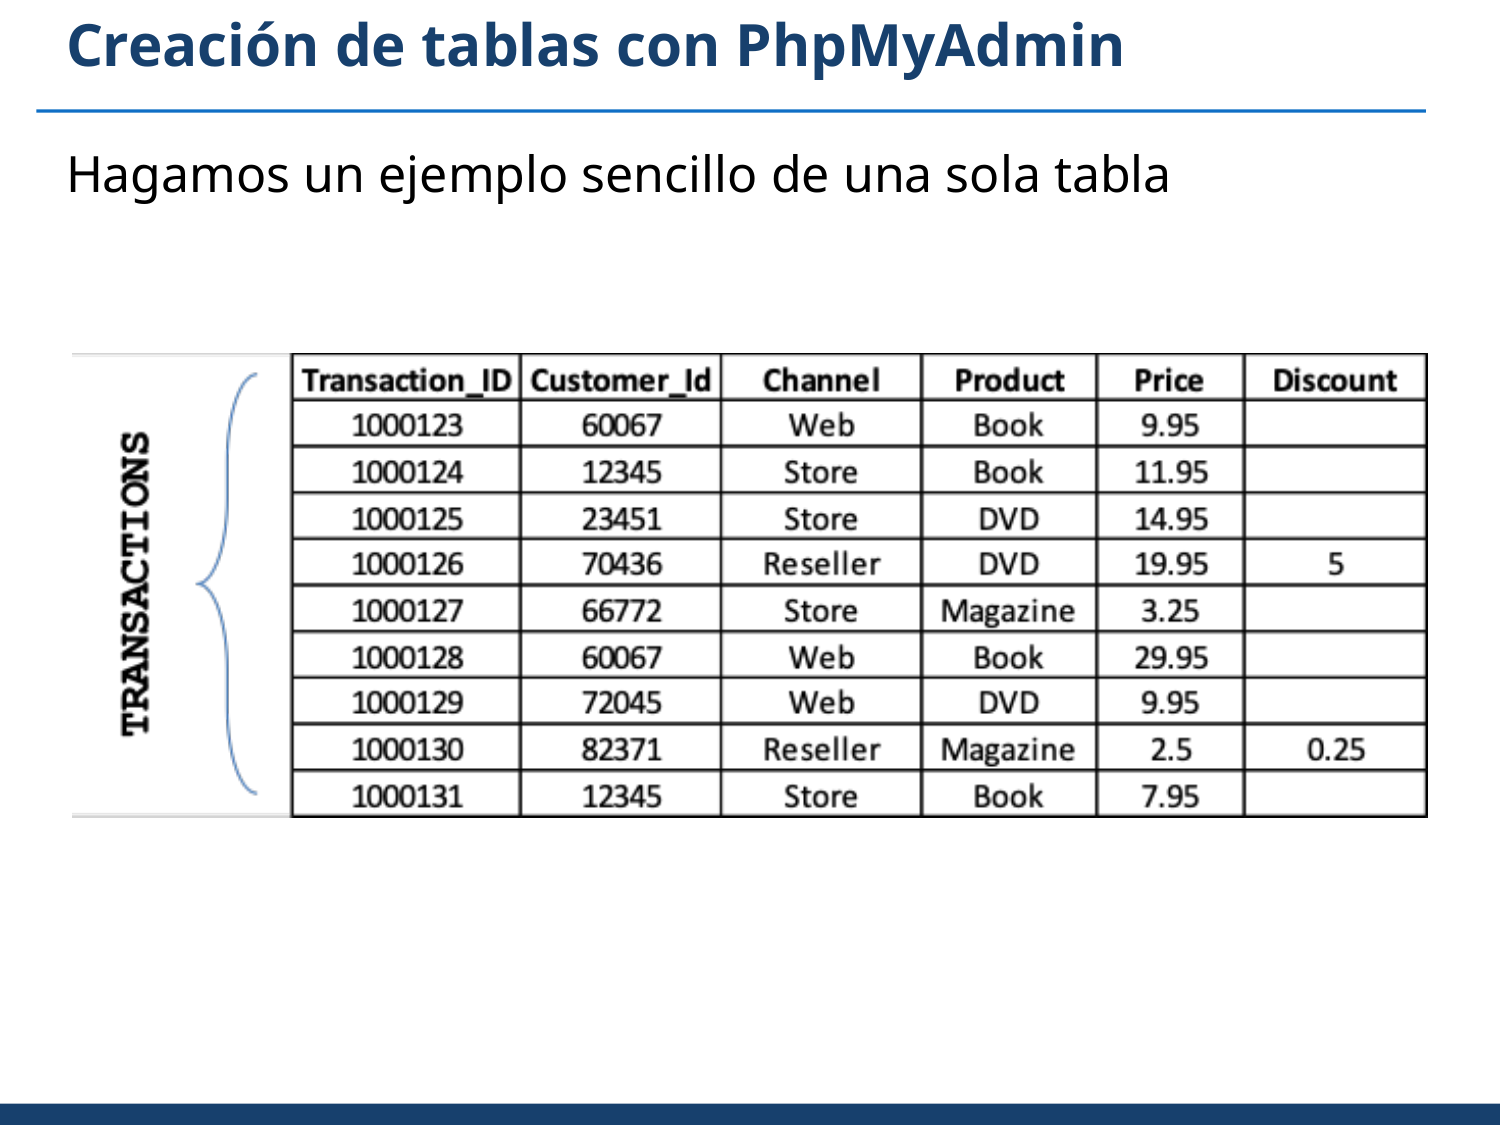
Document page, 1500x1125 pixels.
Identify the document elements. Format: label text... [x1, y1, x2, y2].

list Hagamos un ejemplo sencillo de una sola tabla [51, 118, 1449, 1053]
picture [72, 353, 1428, 819]
title Creación de tablas con PhpMyAdmin [51, 0, 1449, 118]
